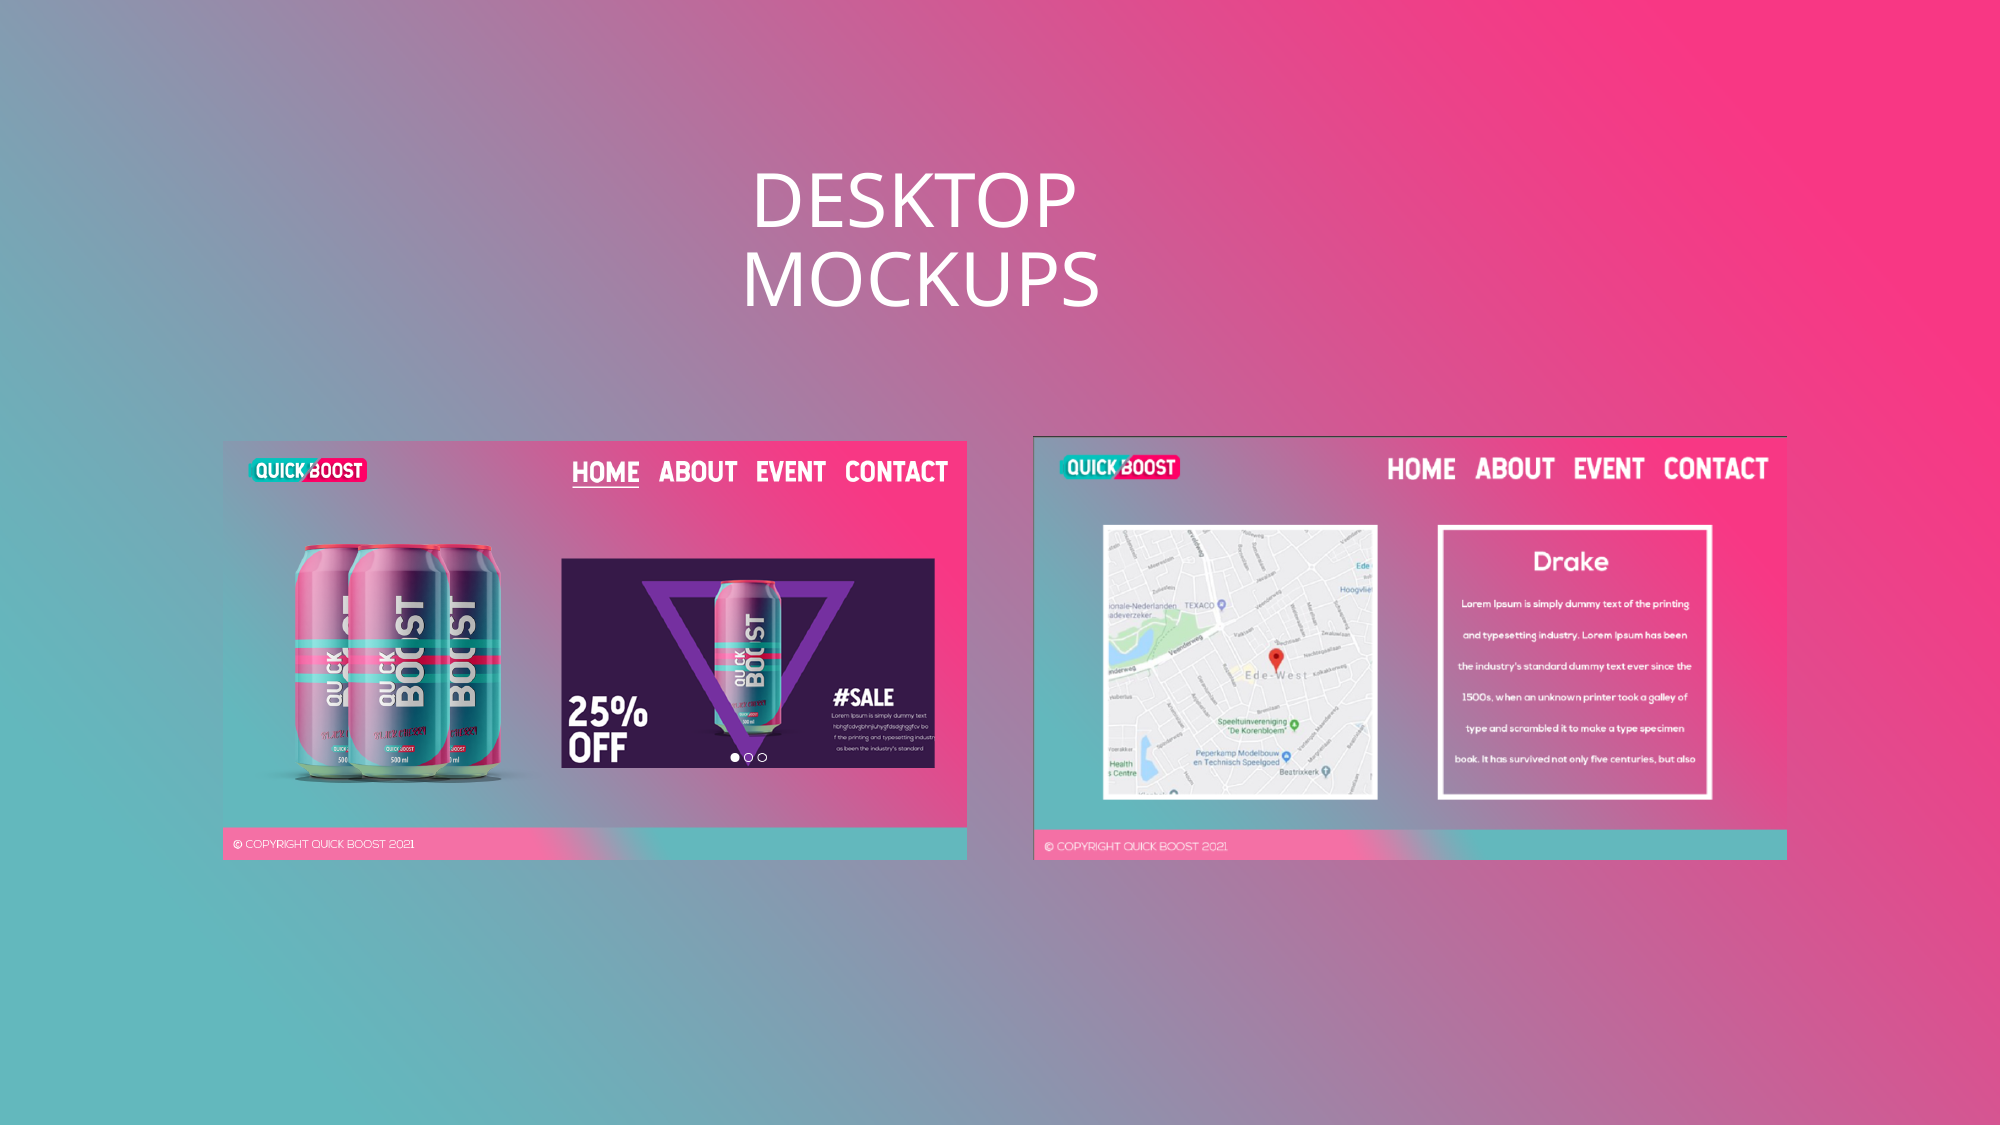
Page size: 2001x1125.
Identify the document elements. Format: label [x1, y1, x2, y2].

picture [223, 441, 967, 860]
picture [1033, 436, 1787, 860]
list [0, 0, 2000, 1125]
